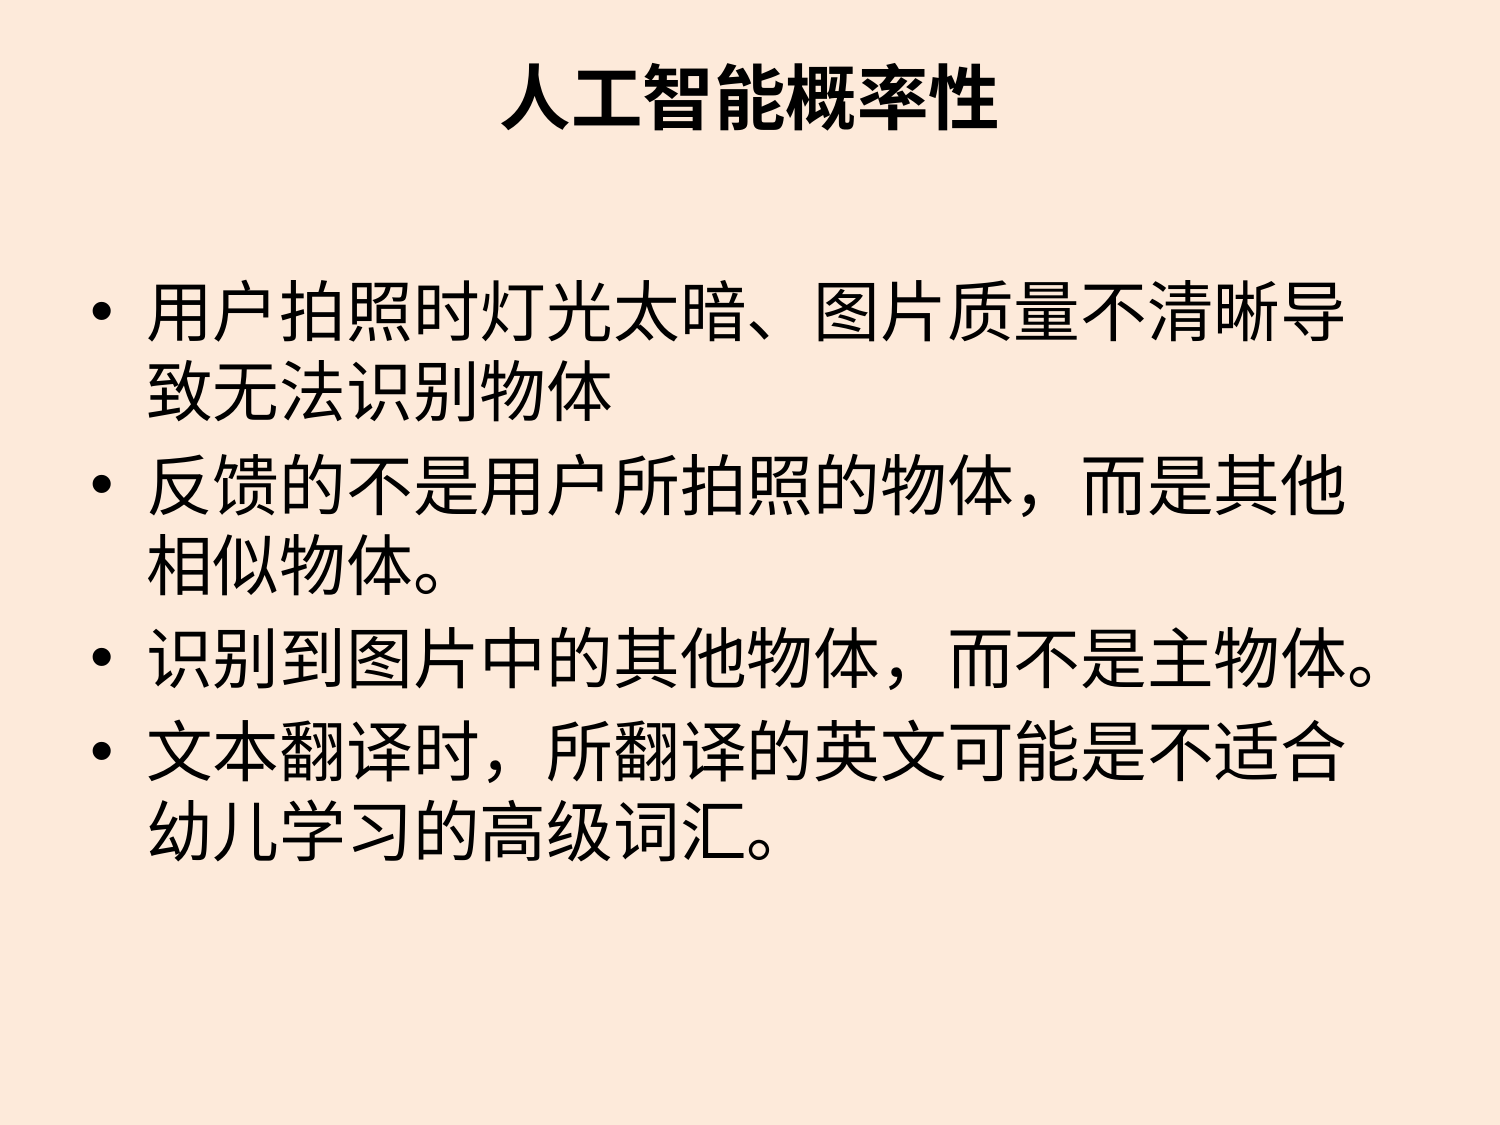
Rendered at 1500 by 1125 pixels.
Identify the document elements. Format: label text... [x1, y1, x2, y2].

list 用户拍照时灯光太暗、图片质量不清晰导致无法识别物体 反馈的不是用户所拍照的物体，而是其他相似物体。 识别到图片中的其他物体，而不是主物体。 文本翻译时，所翻译的英文可能是不适合幼儿学习的高级词汇。 [75, 262, 1425, 1005]
title 人工智能概率性 [75, 45, 1425, 233]
